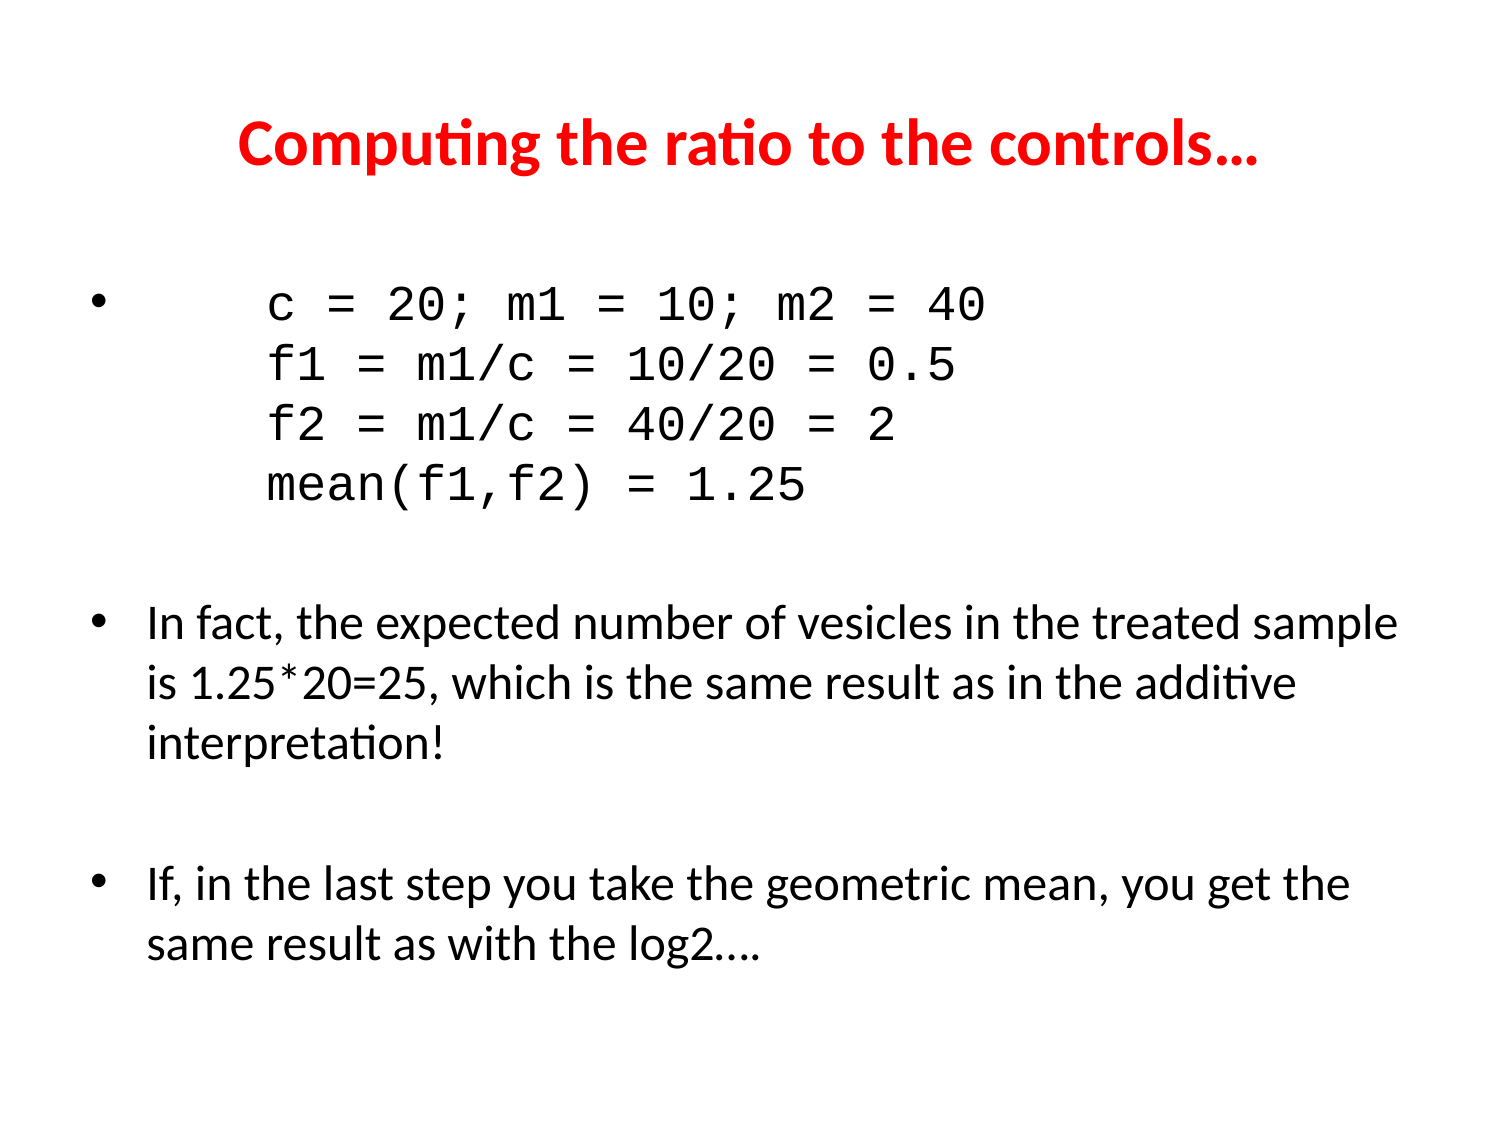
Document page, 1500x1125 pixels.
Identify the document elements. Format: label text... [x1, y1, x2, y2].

title Computing the ratio to the controls… [75, 45, 1425, 233]
list c = 20; m1 = 10; m2 = 40 f1 = m1/c = 10/20 = 0.5 f2 = m1/c = 40/20 = 2 mean(f1,f2) = 1.25 In fact, the expected number of vesicles in the treated sample is 1.25*20=25, which is the same result as in the additive interpretation! If, in the last step you take the geometric mean, you get the same result as with the log2…. [75, 262, 1425, 1005]
